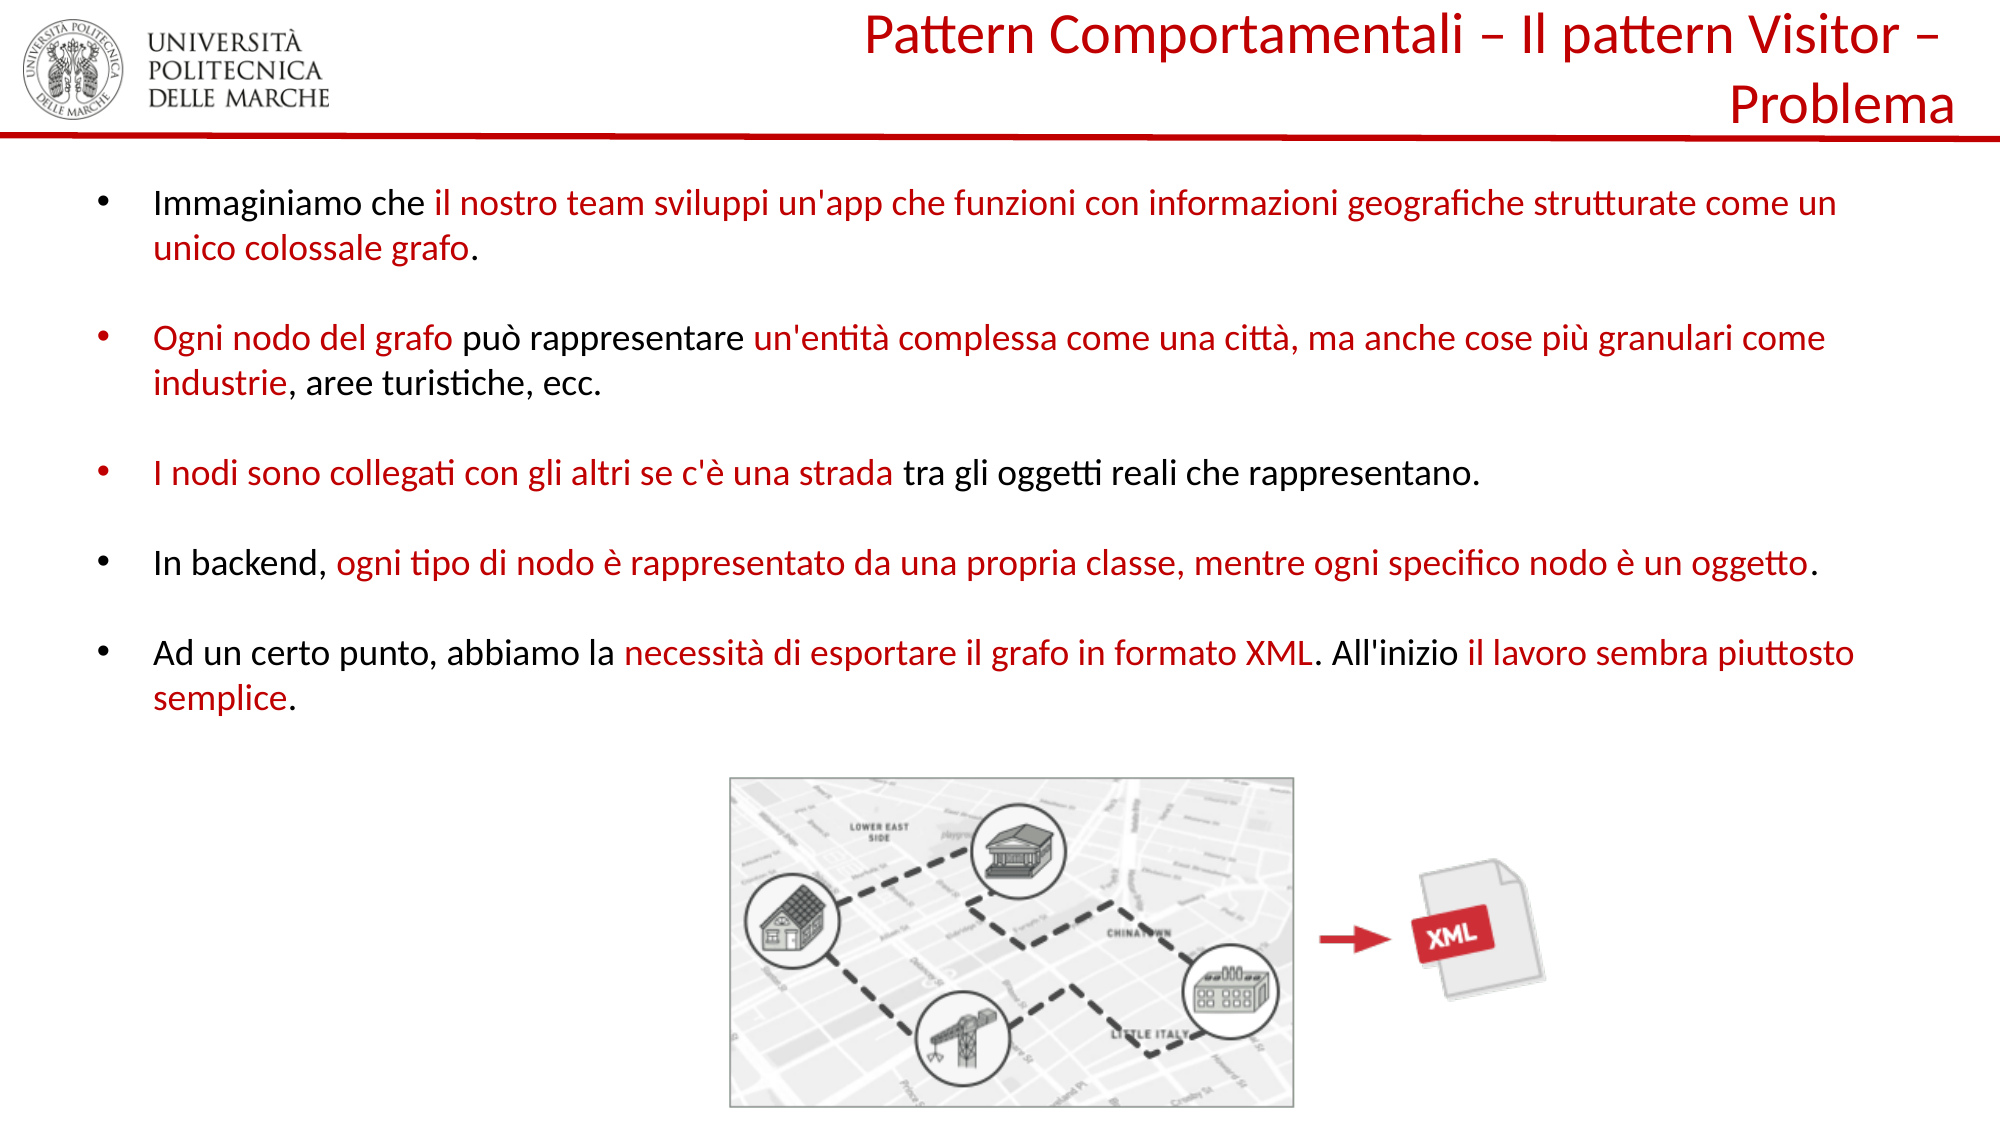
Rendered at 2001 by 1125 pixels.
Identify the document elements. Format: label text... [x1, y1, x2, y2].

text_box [0, 135, 2000, 139]
text_box Pattern Comportamentali – Il pattern Visitor – Problema [849, 139, 1972, 143]
picture [714, 762, 1590, 1123]
text_box Pattern Comportamentali – Il pattern Visitor – Problema [849, 0, 1972, 135]
picture [23, 17, 329, 122]
text_box Immaginiamo che il nostro team sviluppi un'app che funzioni con informazioni geografiche strutturate come un unico colossale grafo. Ogni nodo del grafo può rappresentare un'entità complessa come una città, ma anche cose più granulari come industrie, aree turistiche, ecc. I nodi sono collegati con gli altri se c'è una strada tra gli oggetti reali che rappresentano. In backend, ogni tipo di nodo è rappresentato da una propria classe, mentre ogni specifico nodo è un oggetto. Ad un certo punto, abbiamo la necessità di esportare il grafo in formato XML. All'inizio il lavoro sembra piuttosto semplice. [82, 170, 1932, 726]
